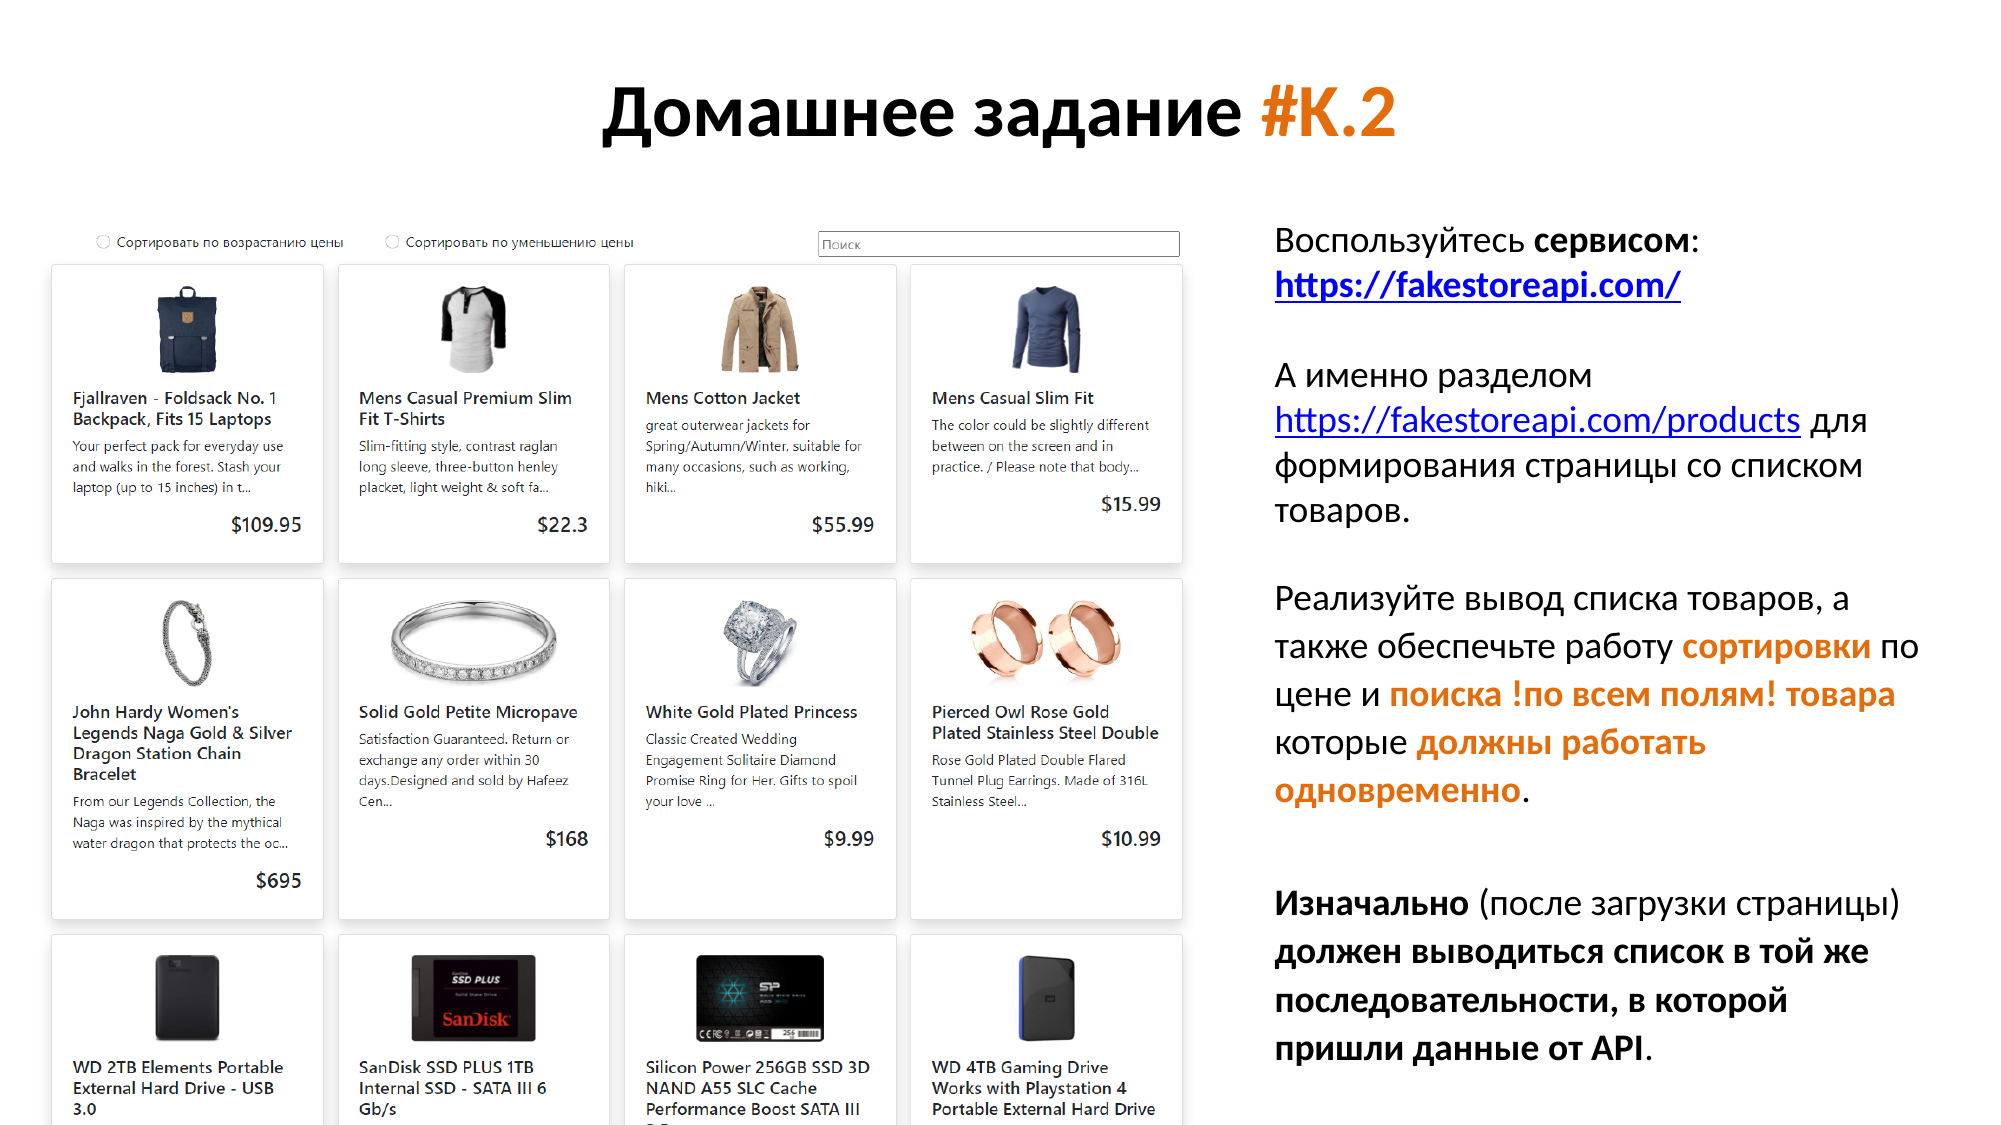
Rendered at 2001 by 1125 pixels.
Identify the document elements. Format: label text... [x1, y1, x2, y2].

picture [31, 189, 1213, 1125]
text_box Реализуйте вывод списка товаров, а также обеспечьте работу сортировки по цене и поиска !по всем полям! товара которые должны работать одновременно. Изначально (после загрузки страницы) должен выводиться список в той же последовательности, в которой пришли данные от API. [1259, 562, 1936, 1076]
text_box Домашнее задание #K.2 [0, 54, 2000, 160]
text_box Воспользуйтесь сервисом: https://fakestoreapi.com/ А именно разделом https://fakestoreapi.com/products для формирования страницы со списком товаров. [1259, 208, 1936, 538]
